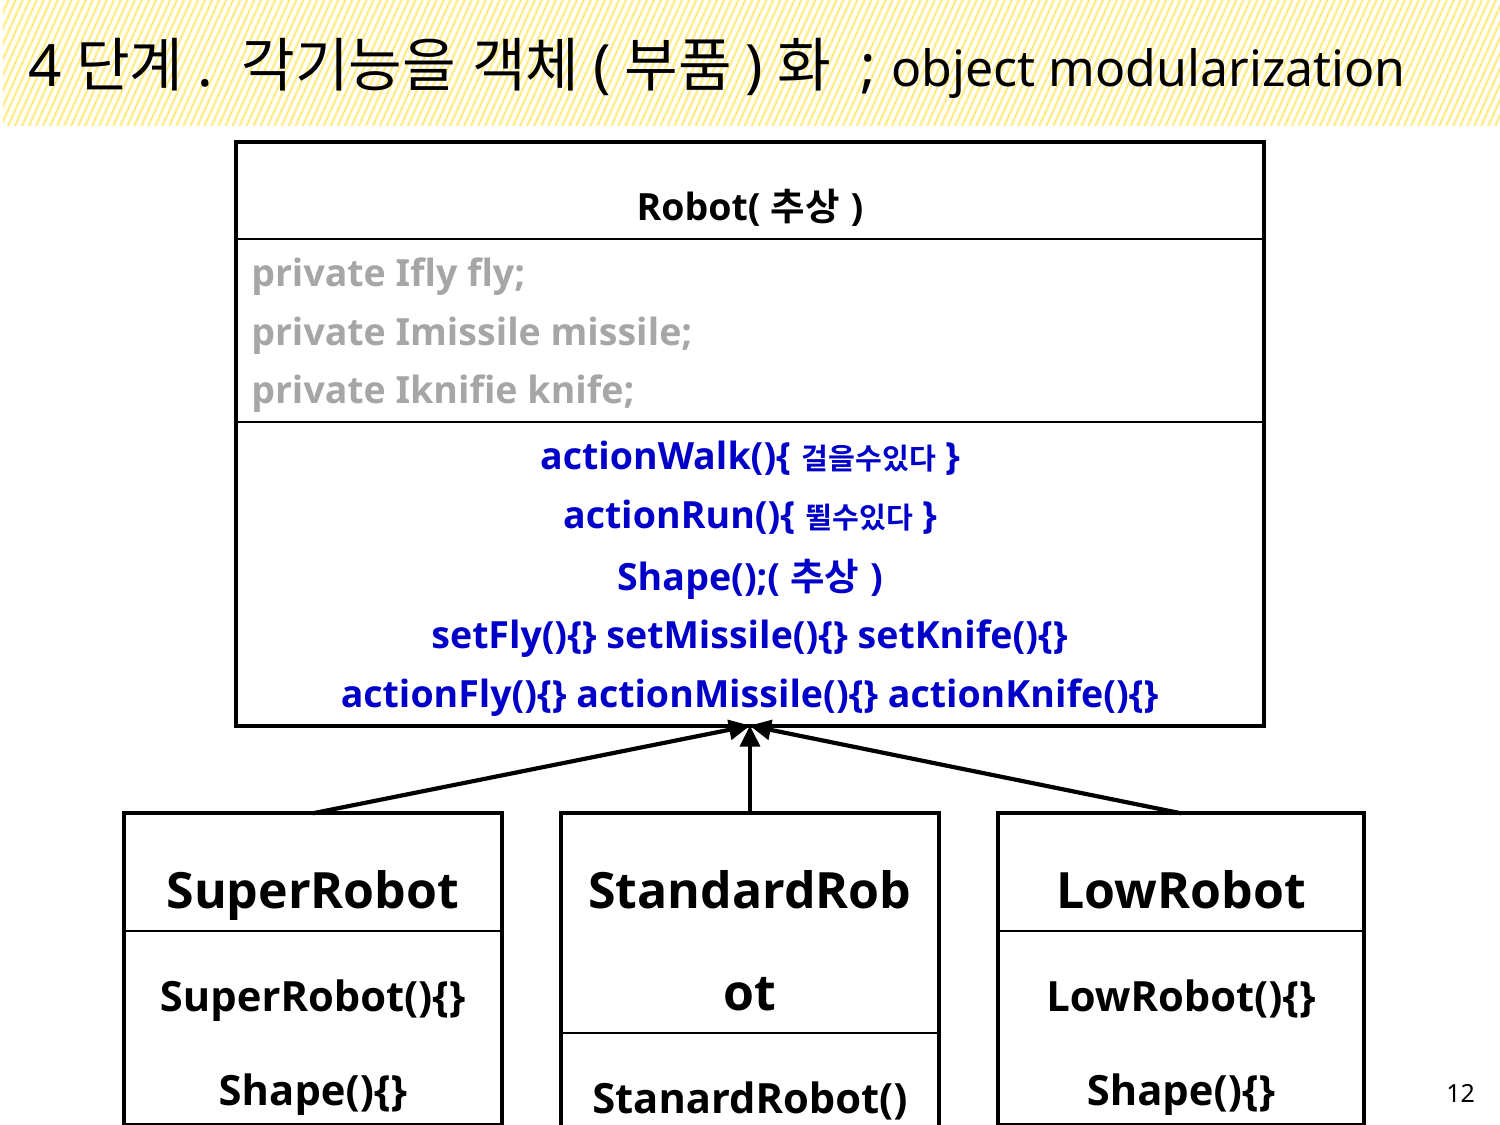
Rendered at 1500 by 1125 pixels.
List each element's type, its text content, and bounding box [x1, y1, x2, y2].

table_cell private Ifly fly; private Imissile missile; private Iknifie knife; [238, 240, 1262, 421]
text_box 12 [1366, 1070, 1490, 1125]
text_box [751, 668, 1182, 814]
table_cell StanardRobot(){} Shape(){} [563, 1034, 937, 1125]
table_header SuperRobot [126, 815, 500, 930]
table_cell LowRobot(){} Shape(){} [1000, 932, 1362, 1123]
table_header StandardRobot [563, 822, 937, 1032]
table_cell SuperRobot(){} Shape(){} [126, 932, 500, 1123]
title 4단계. 각기능을 객체(부품)화 ; object modularization [13, 0, 1471, 127]
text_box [312, 668, 748, 814]
picture [2, 0, 13, 126]
table_header Robot(추상) [238, 144, 1262, 238]
picture [1471, 0, 1500, 126]
table_header LowRobot [1000, 815, 1362, 930]
table_cell actionWalk(){걸을수있다} actionRun(){뛸수있다} Shape();(추상) setFly(){} setMissile(){} setKnife(){} actionFly(){} actionMissile(){} actionKnife(){} [238, 423, 1262, 724]
